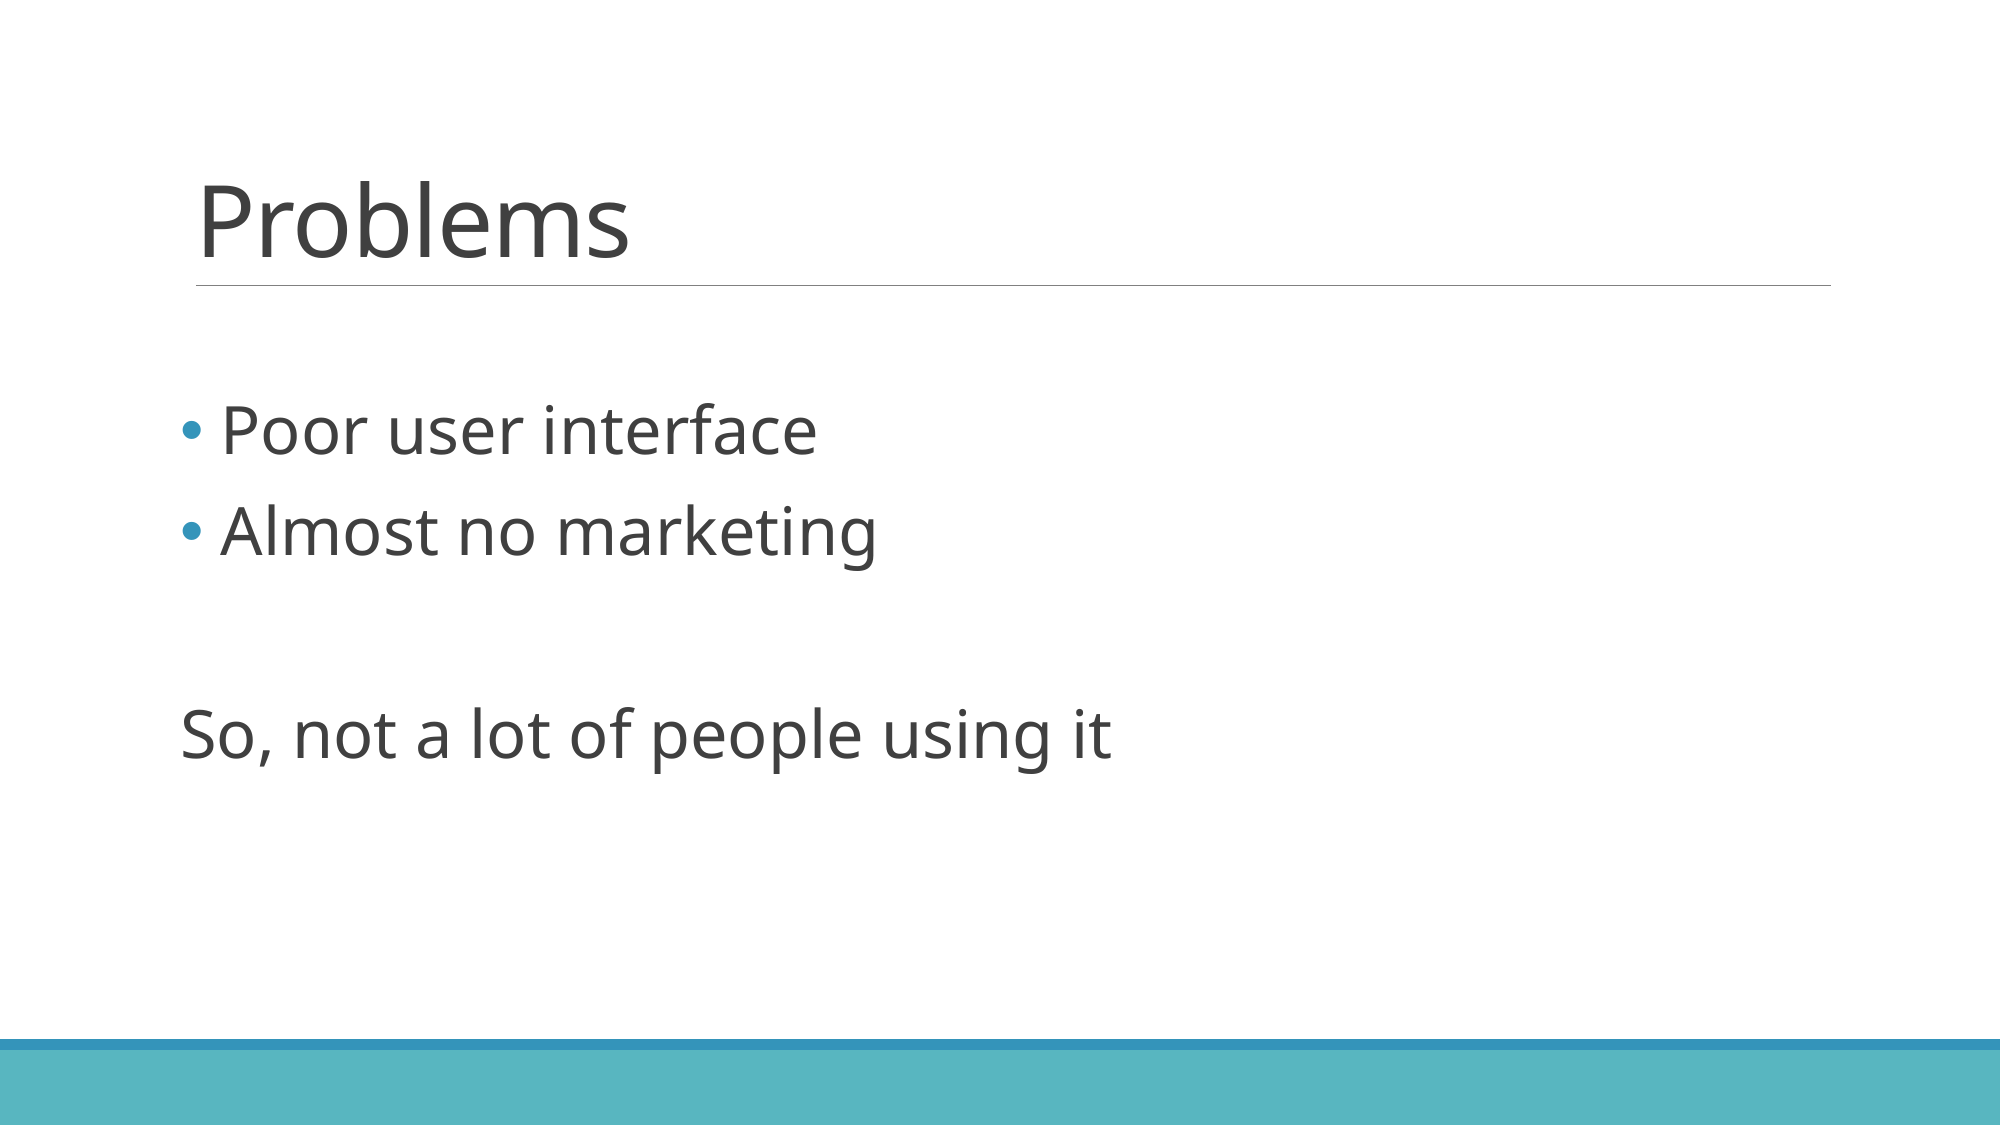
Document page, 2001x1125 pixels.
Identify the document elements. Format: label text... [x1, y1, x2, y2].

title Problems [180, 47, 1830, 285]
list Poor user interface Almost no marketing So, not a lot of people using it [180, 389, 1830, 1050]
